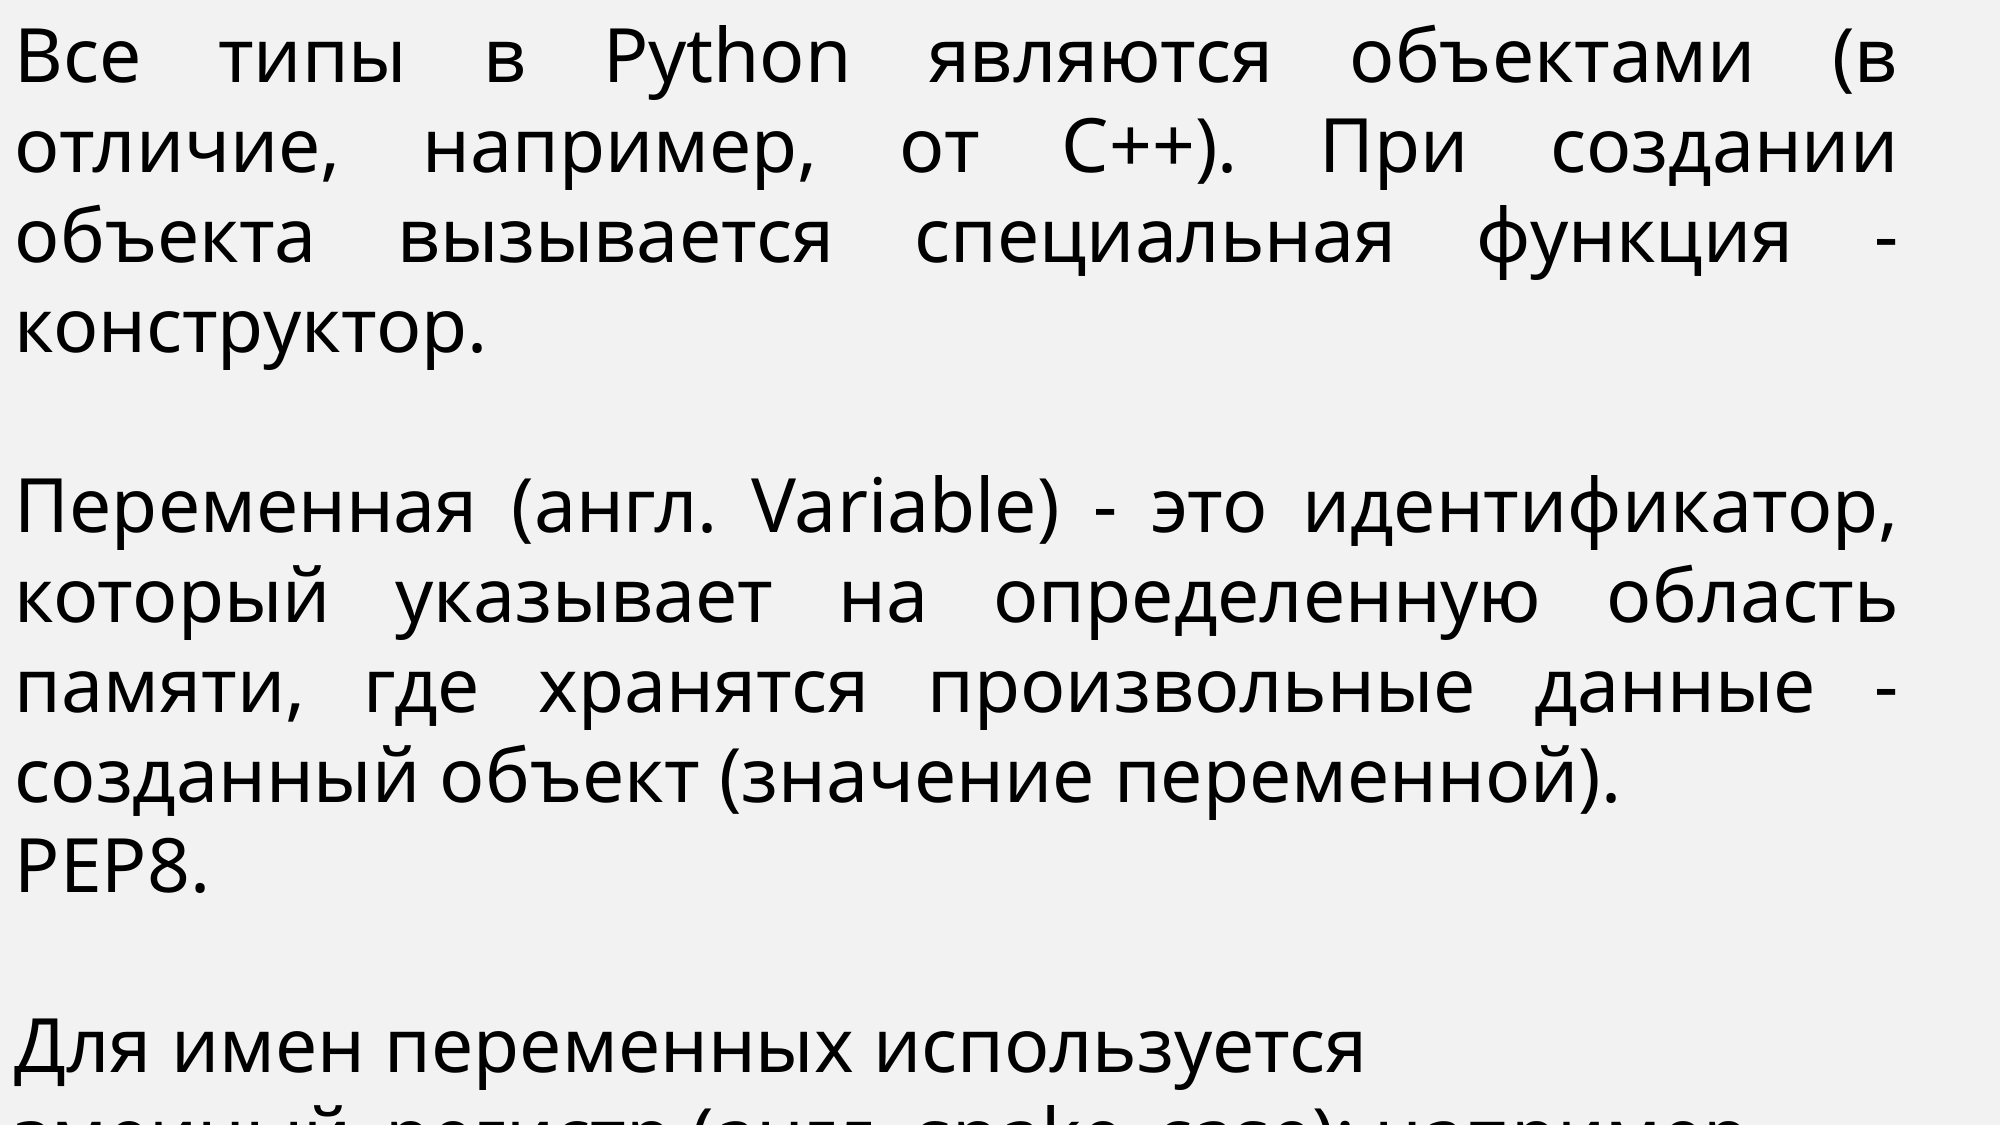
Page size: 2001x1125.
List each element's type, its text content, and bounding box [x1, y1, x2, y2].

text_box Все типы в Python являются объектами (в отличие, например, от C++). При создании объекта вызывается специальная функция - конструктор. Переменная (англ. Variable) - это идентификатор, который указывает на определенную область памяти, где хранятся произвольные данные - созданный объект (значение переменной). PEP8. Для имен переменных используется змеиный_регистр (англ. snake_case): например, my_variable или i. [0, 0, 1915, 1125]
